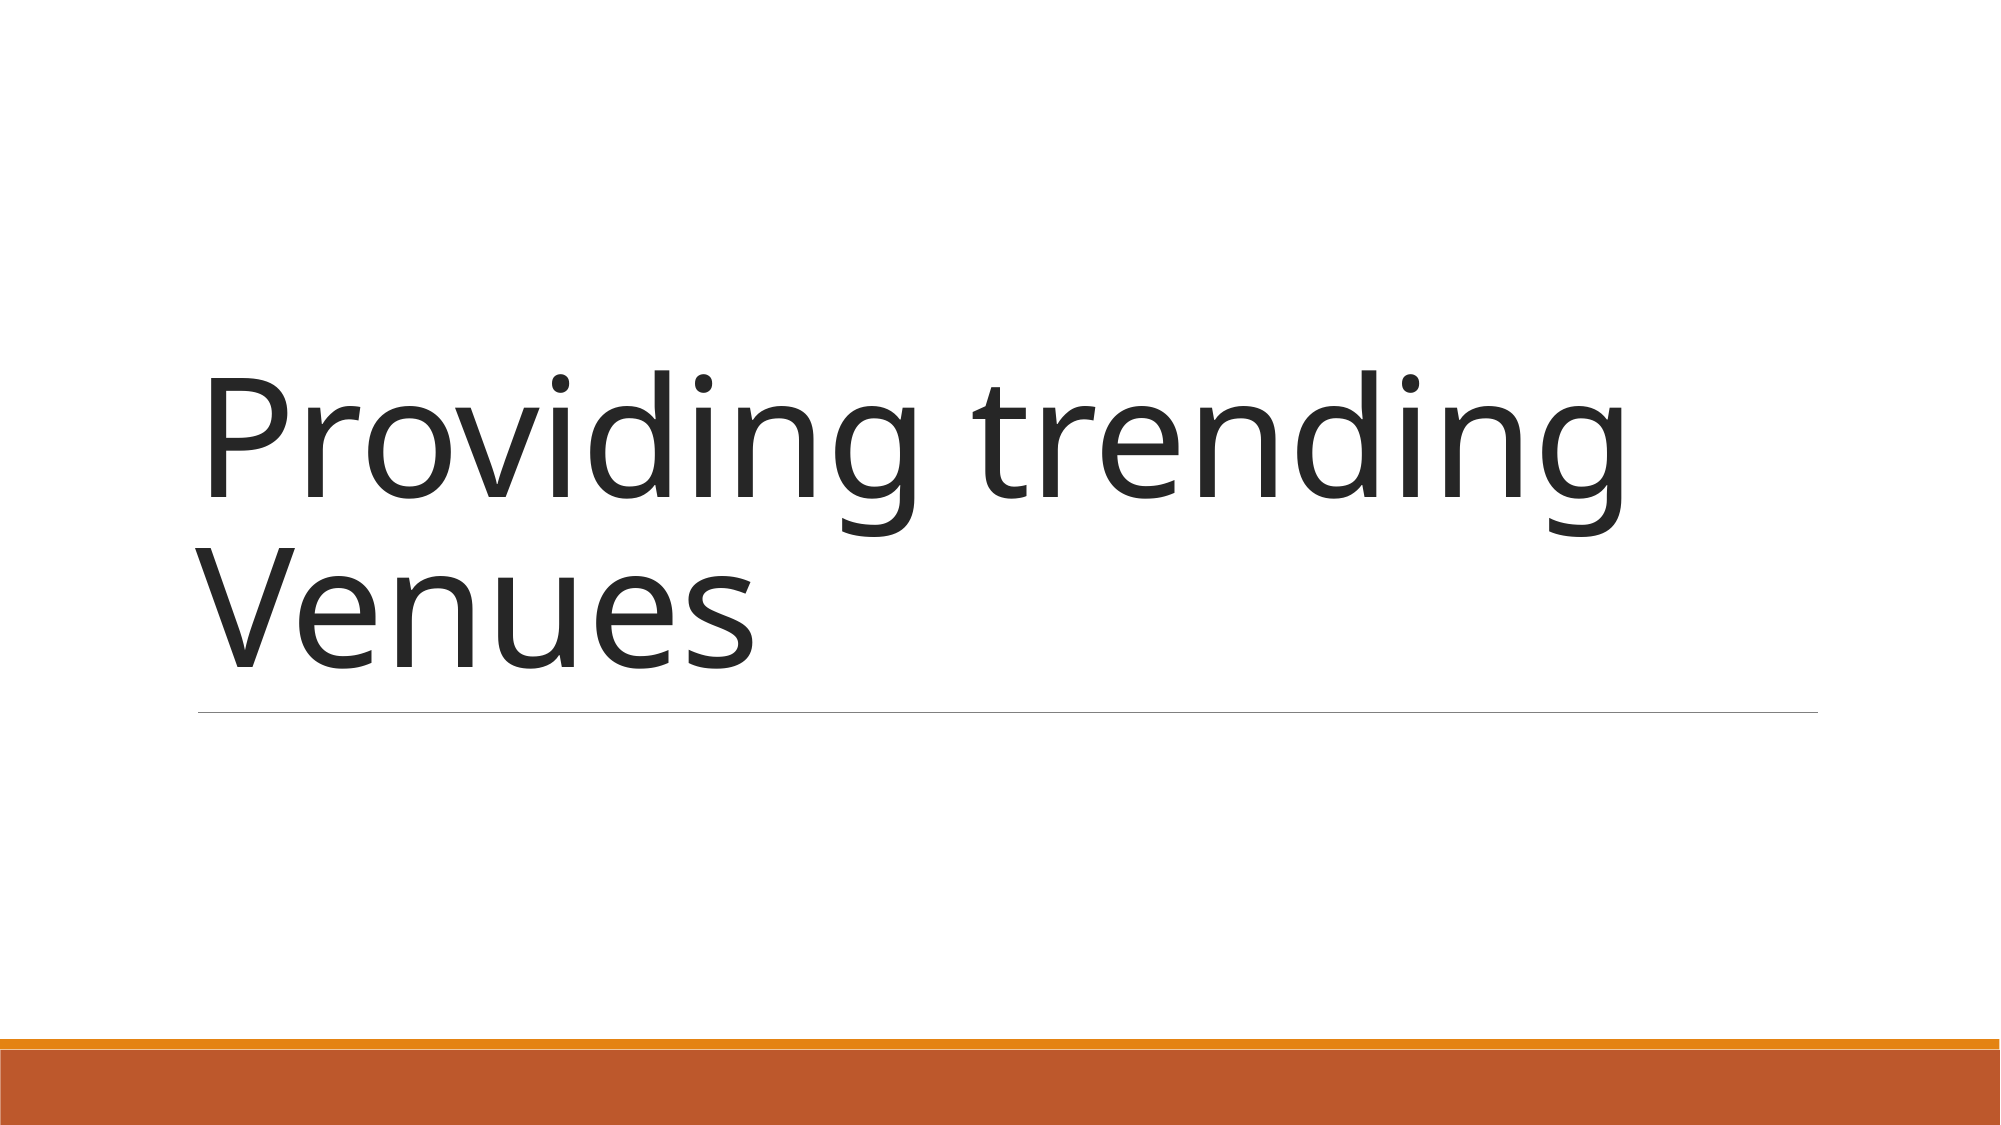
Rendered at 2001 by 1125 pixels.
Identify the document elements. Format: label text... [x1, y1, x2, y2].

title Providing trending Venues [180, 124, 1830, 710]
